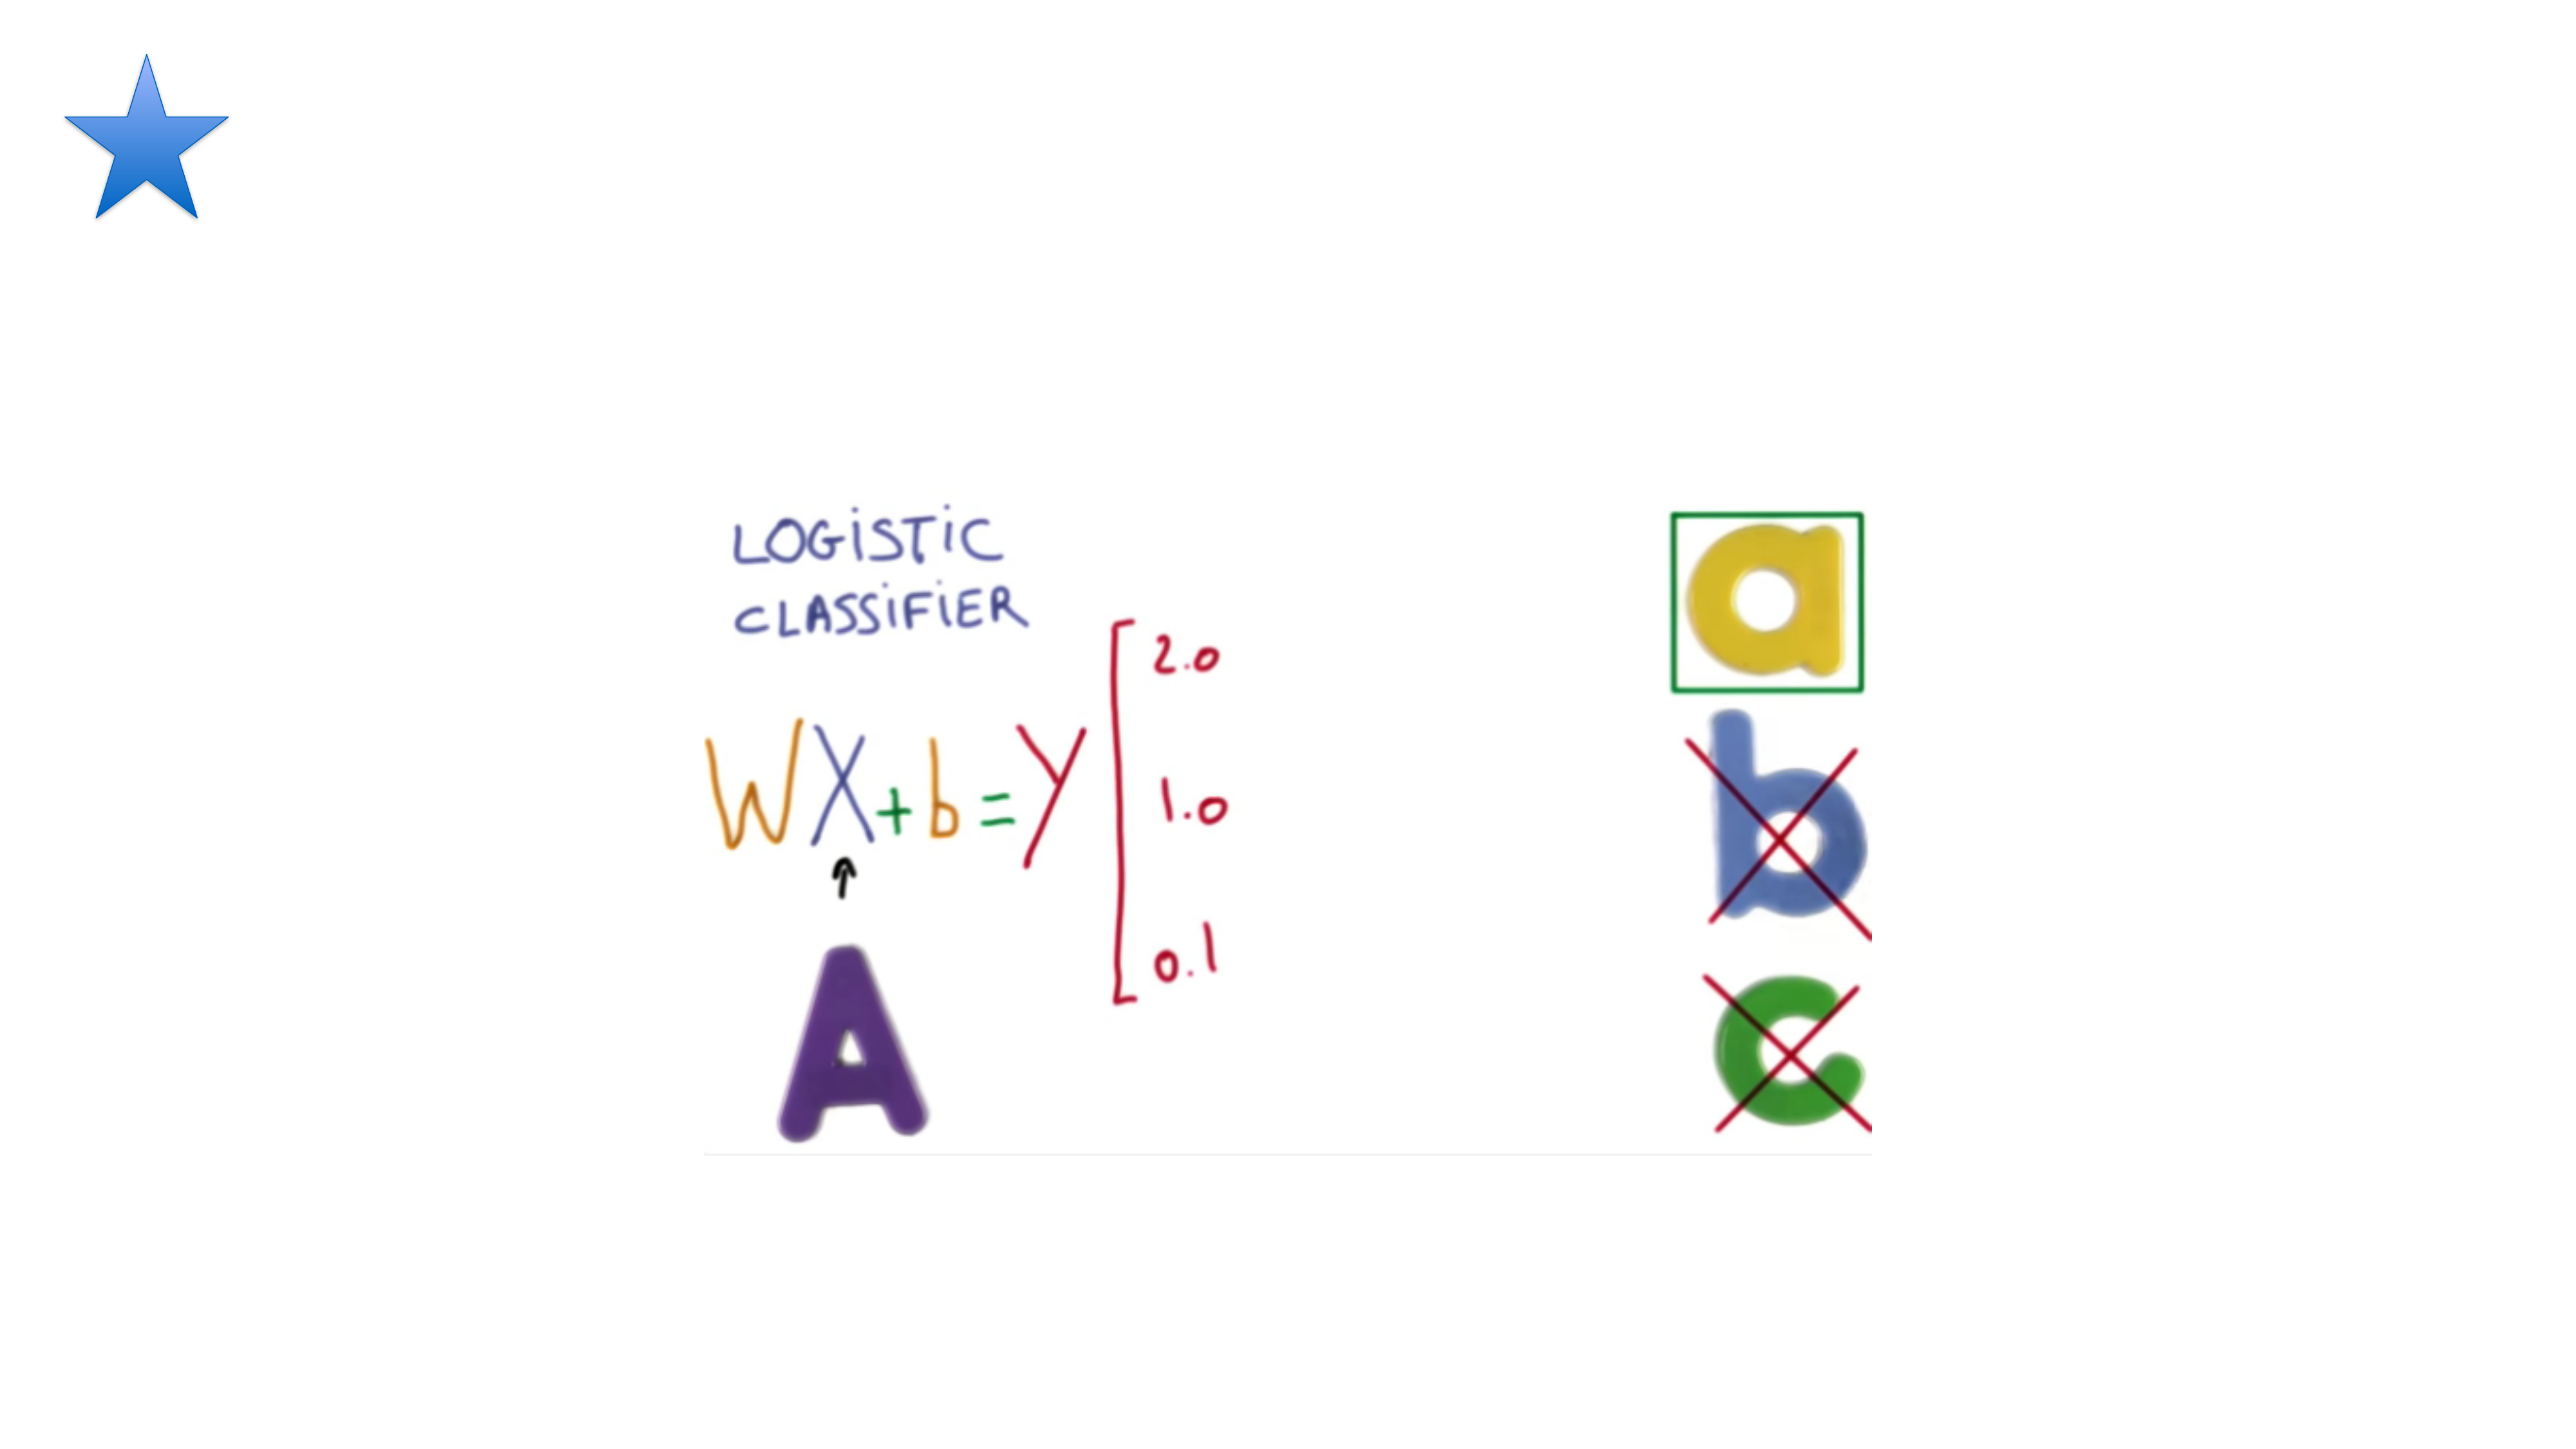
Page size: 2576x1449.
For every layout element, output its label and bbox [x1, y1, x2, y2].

picture [703, 486, 1872, 1156]
text_box [64, 53, 229, 219]
